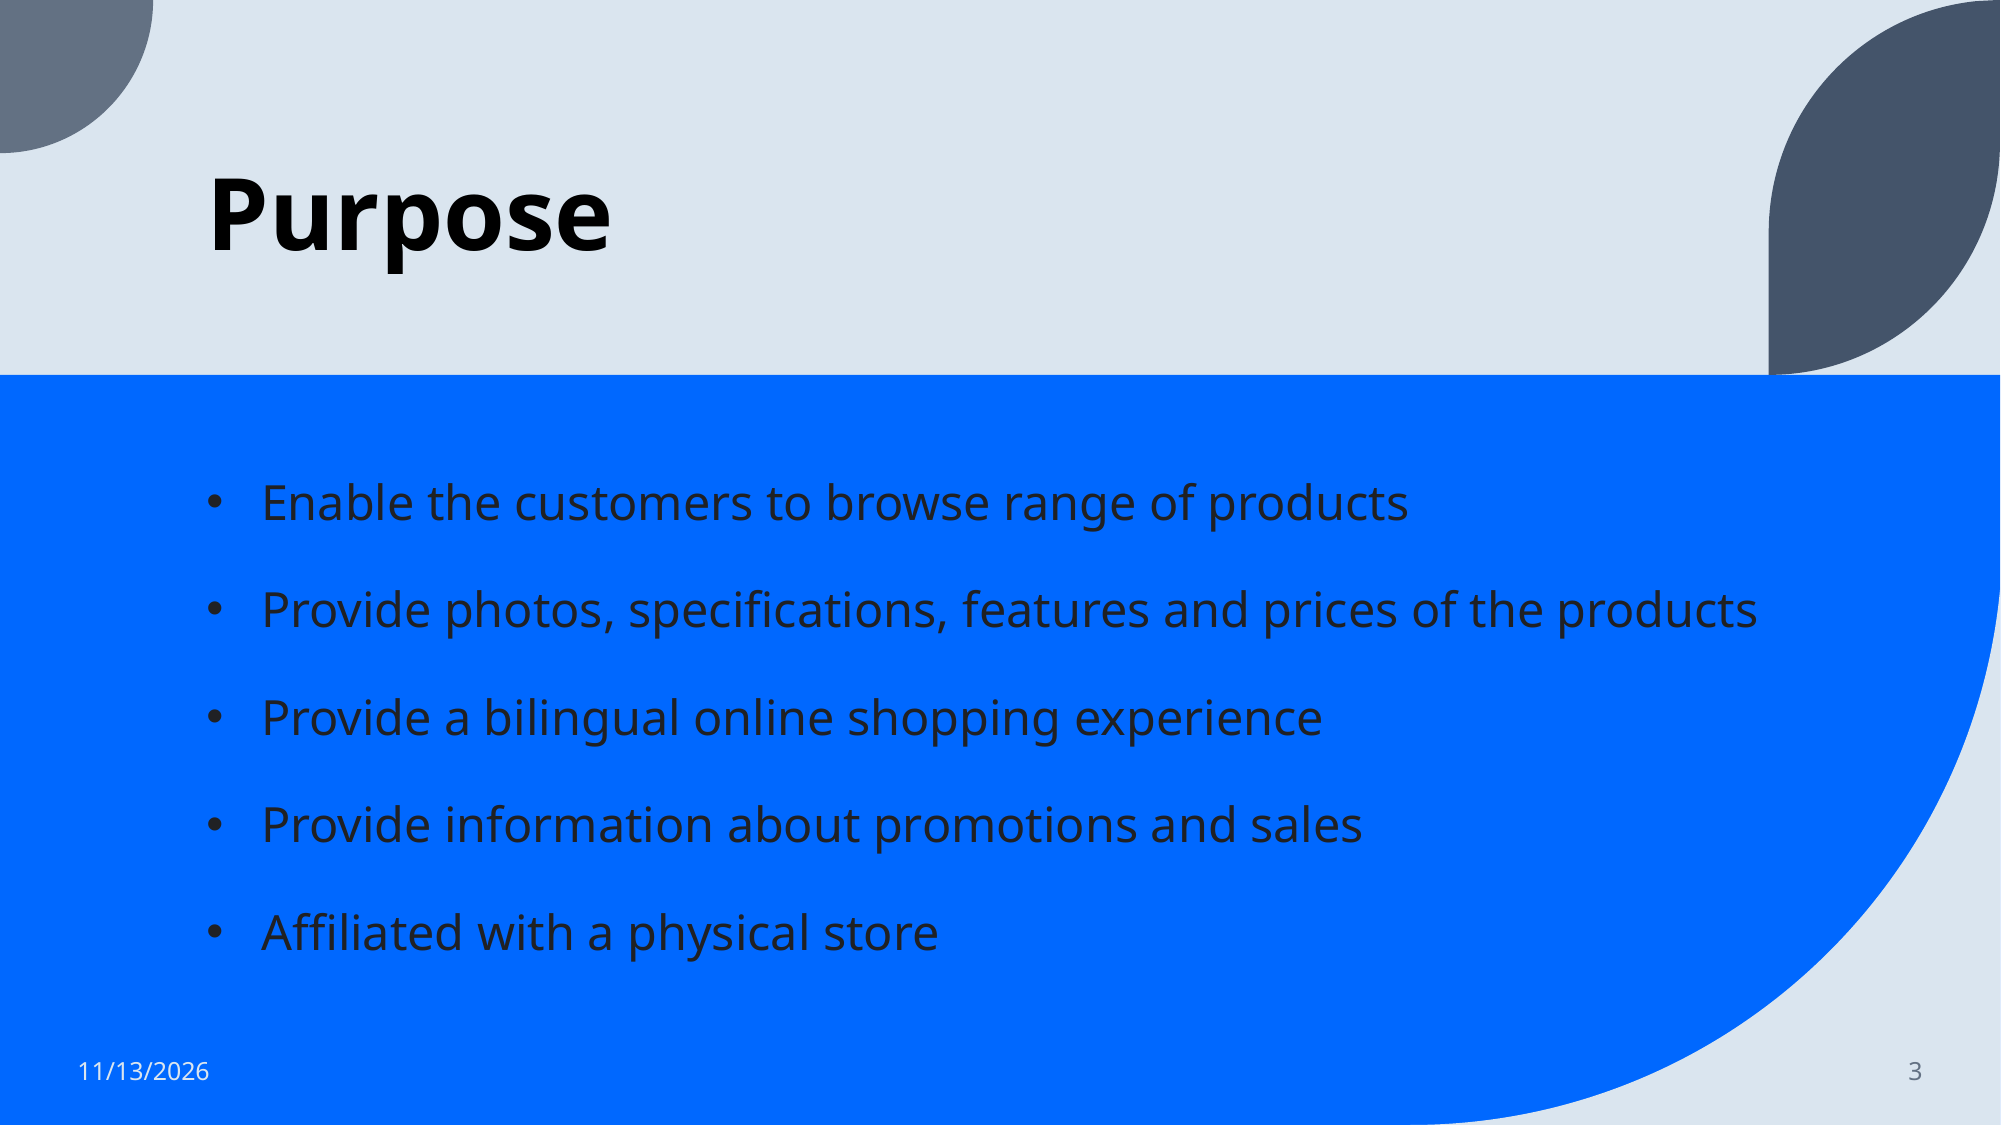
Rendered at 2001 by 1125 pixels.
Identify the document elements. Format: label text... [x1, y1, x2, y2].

list Enable the customers to browse range of products Provide photos, specifications, features and prices of the products Provide a bilingual online shopping experience Provide information about promotions and sales Affiliated with a physical store [191, 435, 1796, 999]
slide_number 3 [1674, 1042, 1938, 1103]
title Purpose [191, 62, 1796, 280]
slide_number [62, 1042, 513, 1103]
